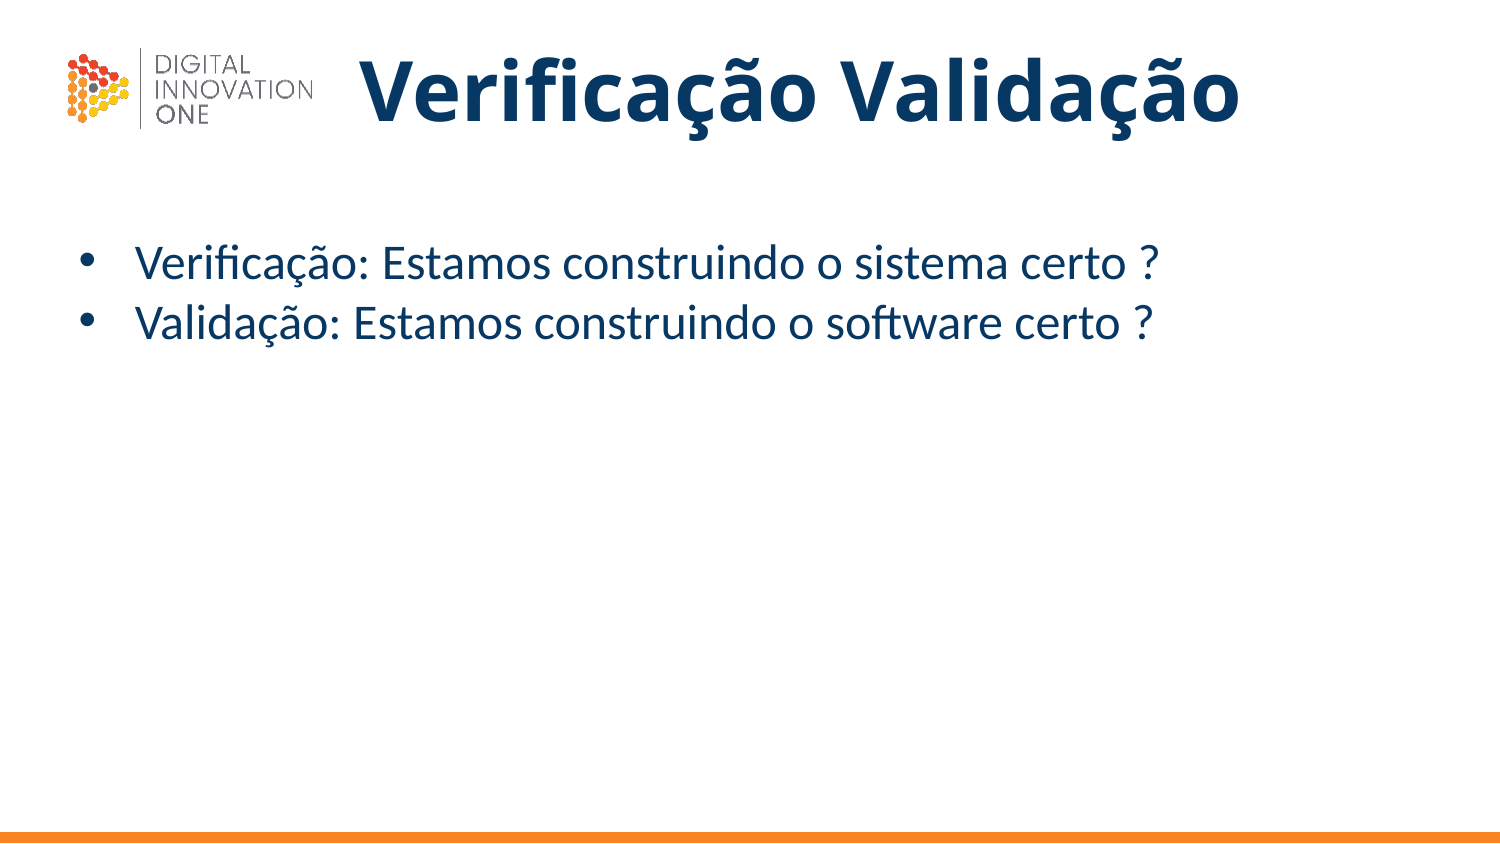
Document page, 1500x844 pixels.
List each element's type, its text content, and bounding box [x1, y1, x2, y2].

picture [50, 39, 331, 138]
text_box [0, 832, 1500, 843]
subtitle Verificação Validação [331, 39, 1500, 137]
text_box Verificação: Estamos construindo o sistema certo ? Validação: Estamos construindo o software certo ? [51, 214, 1442, 714]
